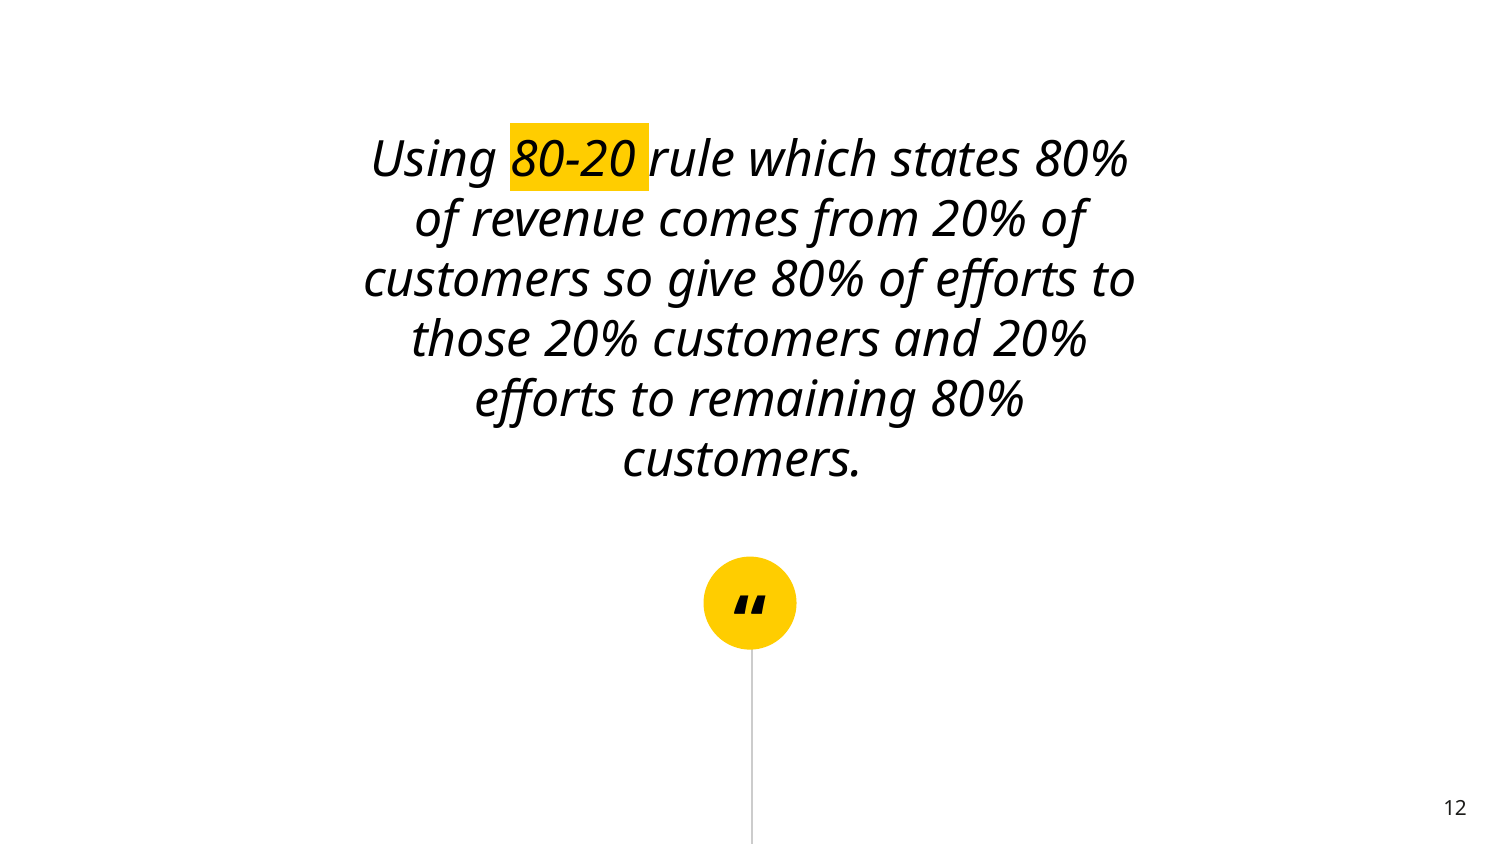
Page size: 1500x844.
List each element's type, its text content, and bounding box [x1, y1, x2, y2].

list Using 80-20 rule which states 80% of revenue comes from 20% of customers so give 80% of efforts to those 20% customers and 20% efforts to remaining 80% customers. [345, 367, 1155, 502]
slide_number 12 [1410, 779, 1500, 844]
